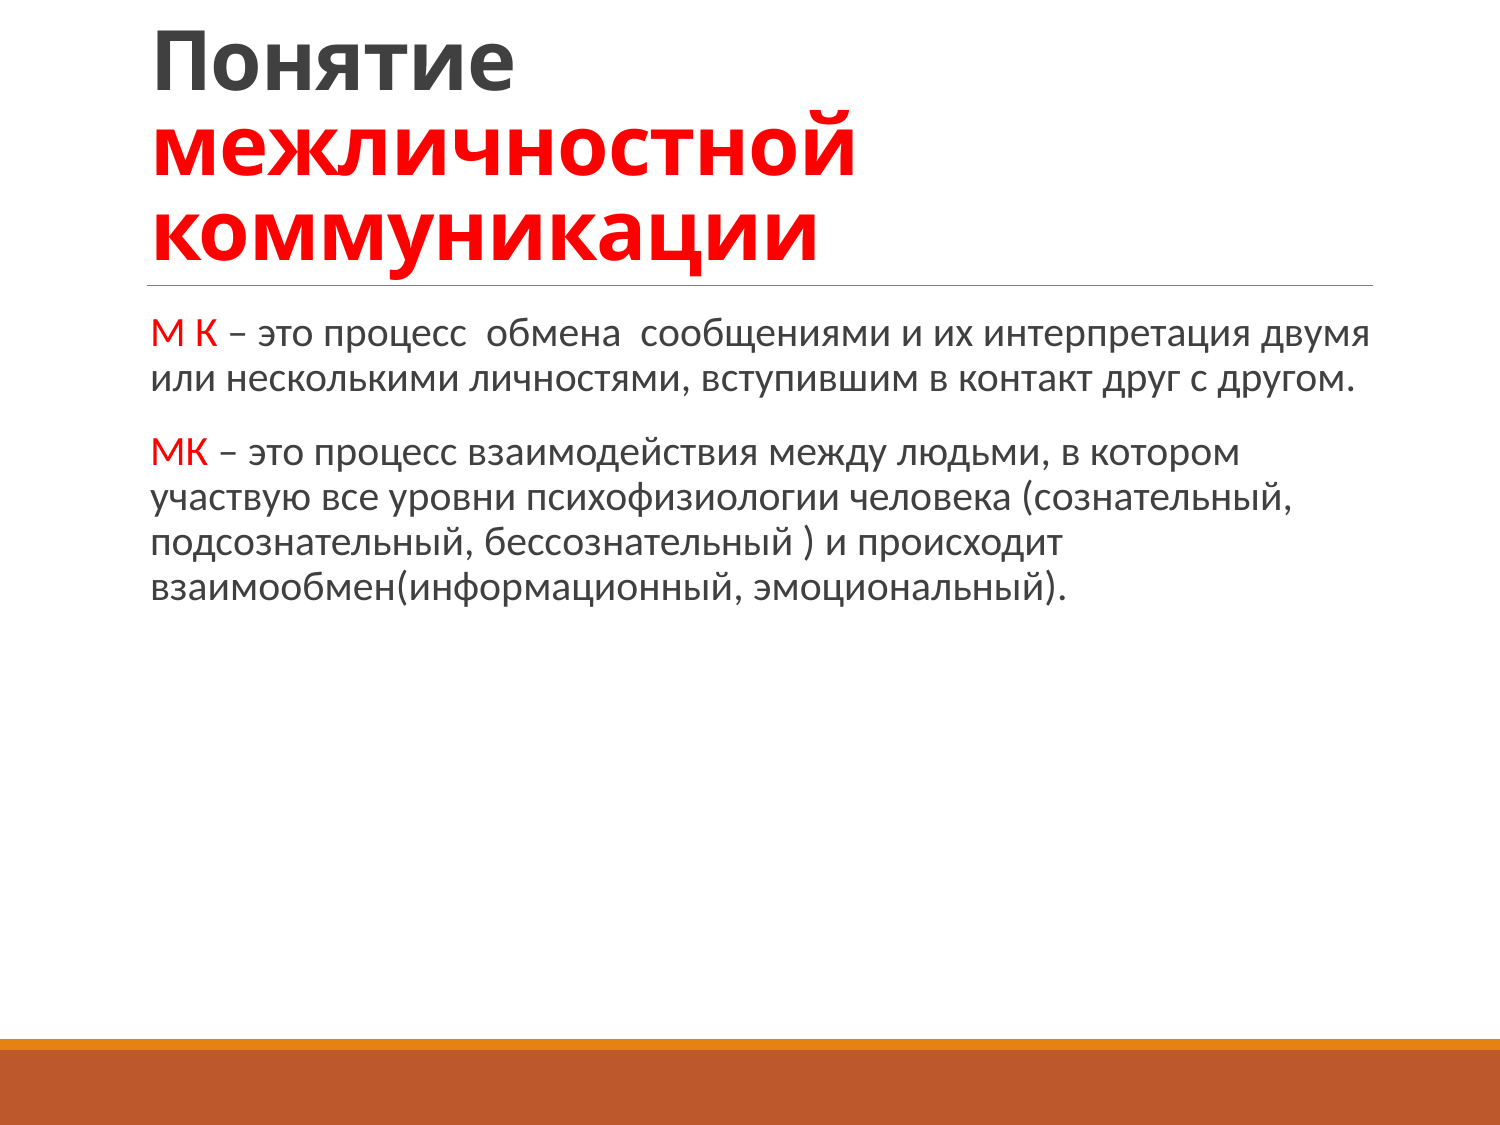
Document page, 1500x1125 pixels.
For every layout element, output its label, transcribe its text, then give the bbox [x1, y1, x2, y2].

list М К – это процесс обмена сообщениями и их интерпретация двумя или несколькими личностями, вступившим в контакт друг с другом. МК – это процесс взаимодействия между людьми, в котором участвую все уровни психофизиологии человека (сознательный, подсознательный, бессознательный ) и происходит взаимообмен(информационный, эмоциональный). [135, 302, 1373, 963]
title Понятие межличностной коммуникации [135, 47, 1373, 285]
